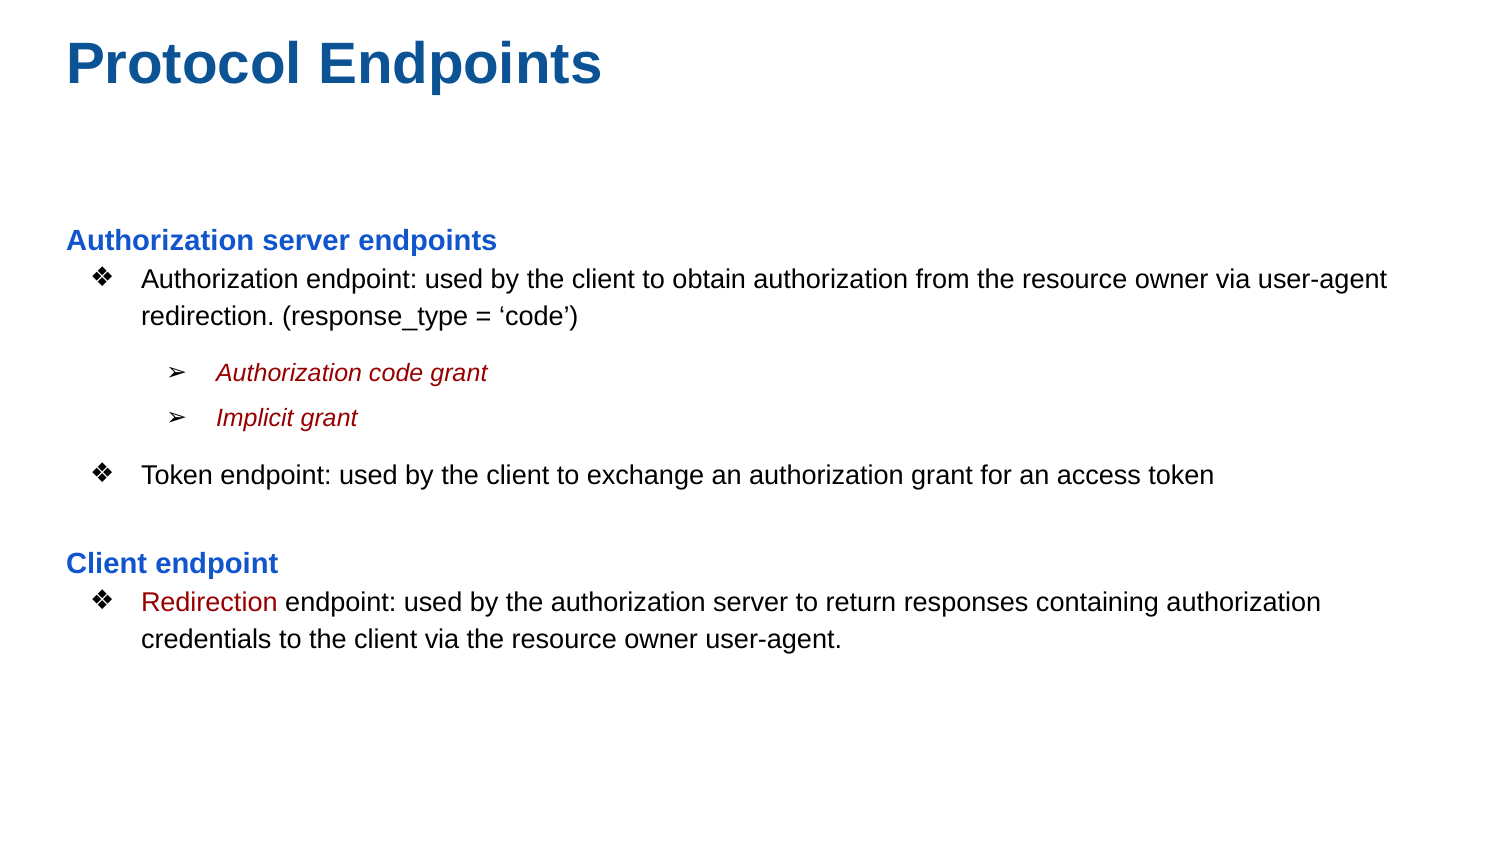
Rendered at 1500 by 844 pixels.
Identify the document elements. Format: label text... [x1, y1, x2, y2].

title Protocol Endpoints [51, 10, 1449, 105]
list Authorization server endpoints Authorization endpoint: used by the client to obtain authorization from the resource owner via user-agent redirection. (response_type = ‘code’) Authorization code grant Implicit grant Token endpoint: used by the client to exchange an authorization grant for an access token Client endpoint Redirection endpoint: used by the authorization server to return responses containing authorization credentials to the client via the resource owner user-agent. [51, 189, 1449, 750]
